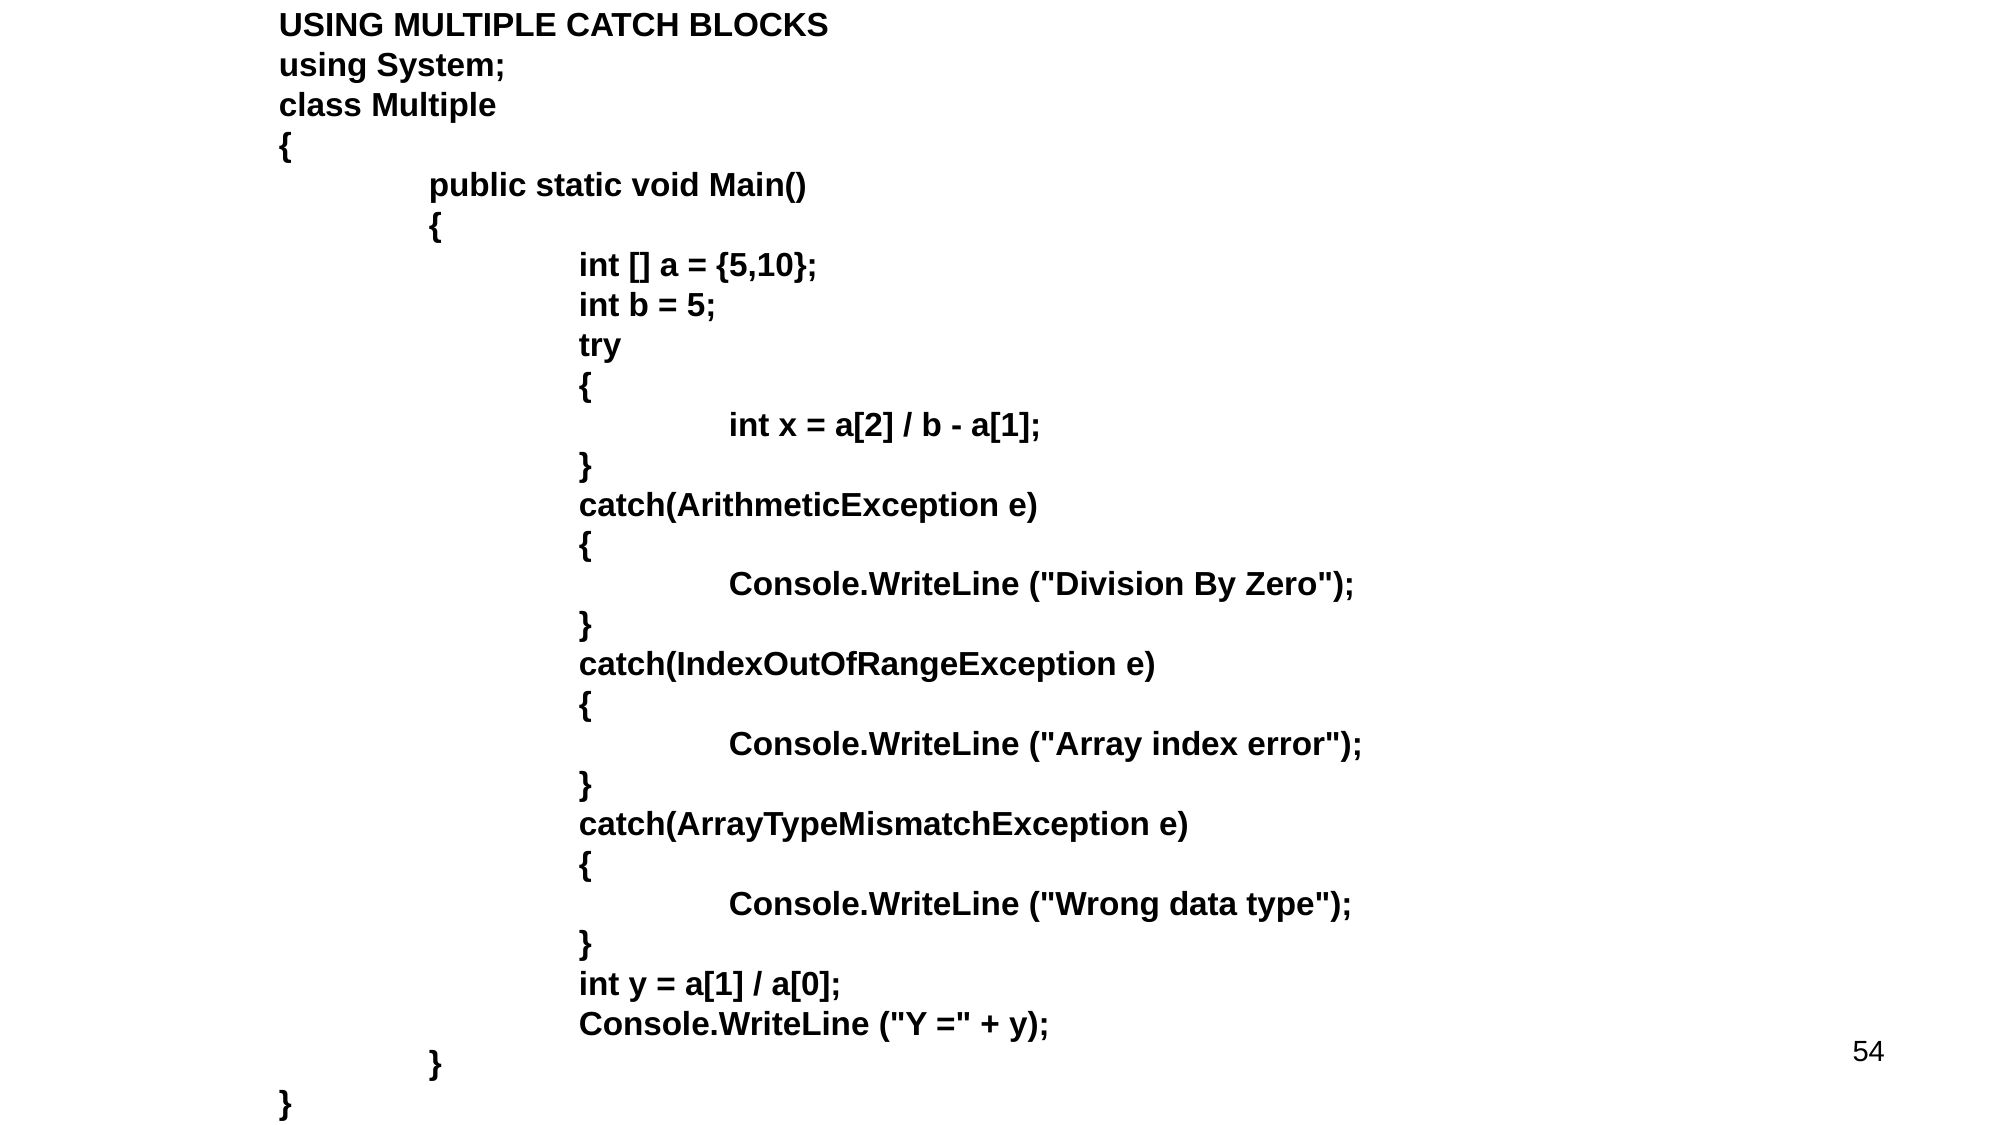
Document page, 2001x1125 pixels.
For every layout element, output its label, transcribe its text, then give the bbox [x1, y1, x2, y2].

slide_number 54 [1433, 1024, 1900, 1103]
text_box USING MULTIPLE CATCH BLOCKS using System; class Multiple { public static void Main() { int [] a = {5,10}; int b = 5; try { int x = a[2] / b - a[1]; } catch(ArithmeticException e) { Console.WriteLine ("Division By Zero"); } catch(IndexOutOfRangeException e) { Console.WriteLine ("Array index error"); } catch(ArrayTypeMismatchException e) { Console.WriteLine ("Wrong data type"); } int y = a[1] / a[0]; Console.WriteLine ("Y =" + y); } } [264, 0, 1379, 1125]
